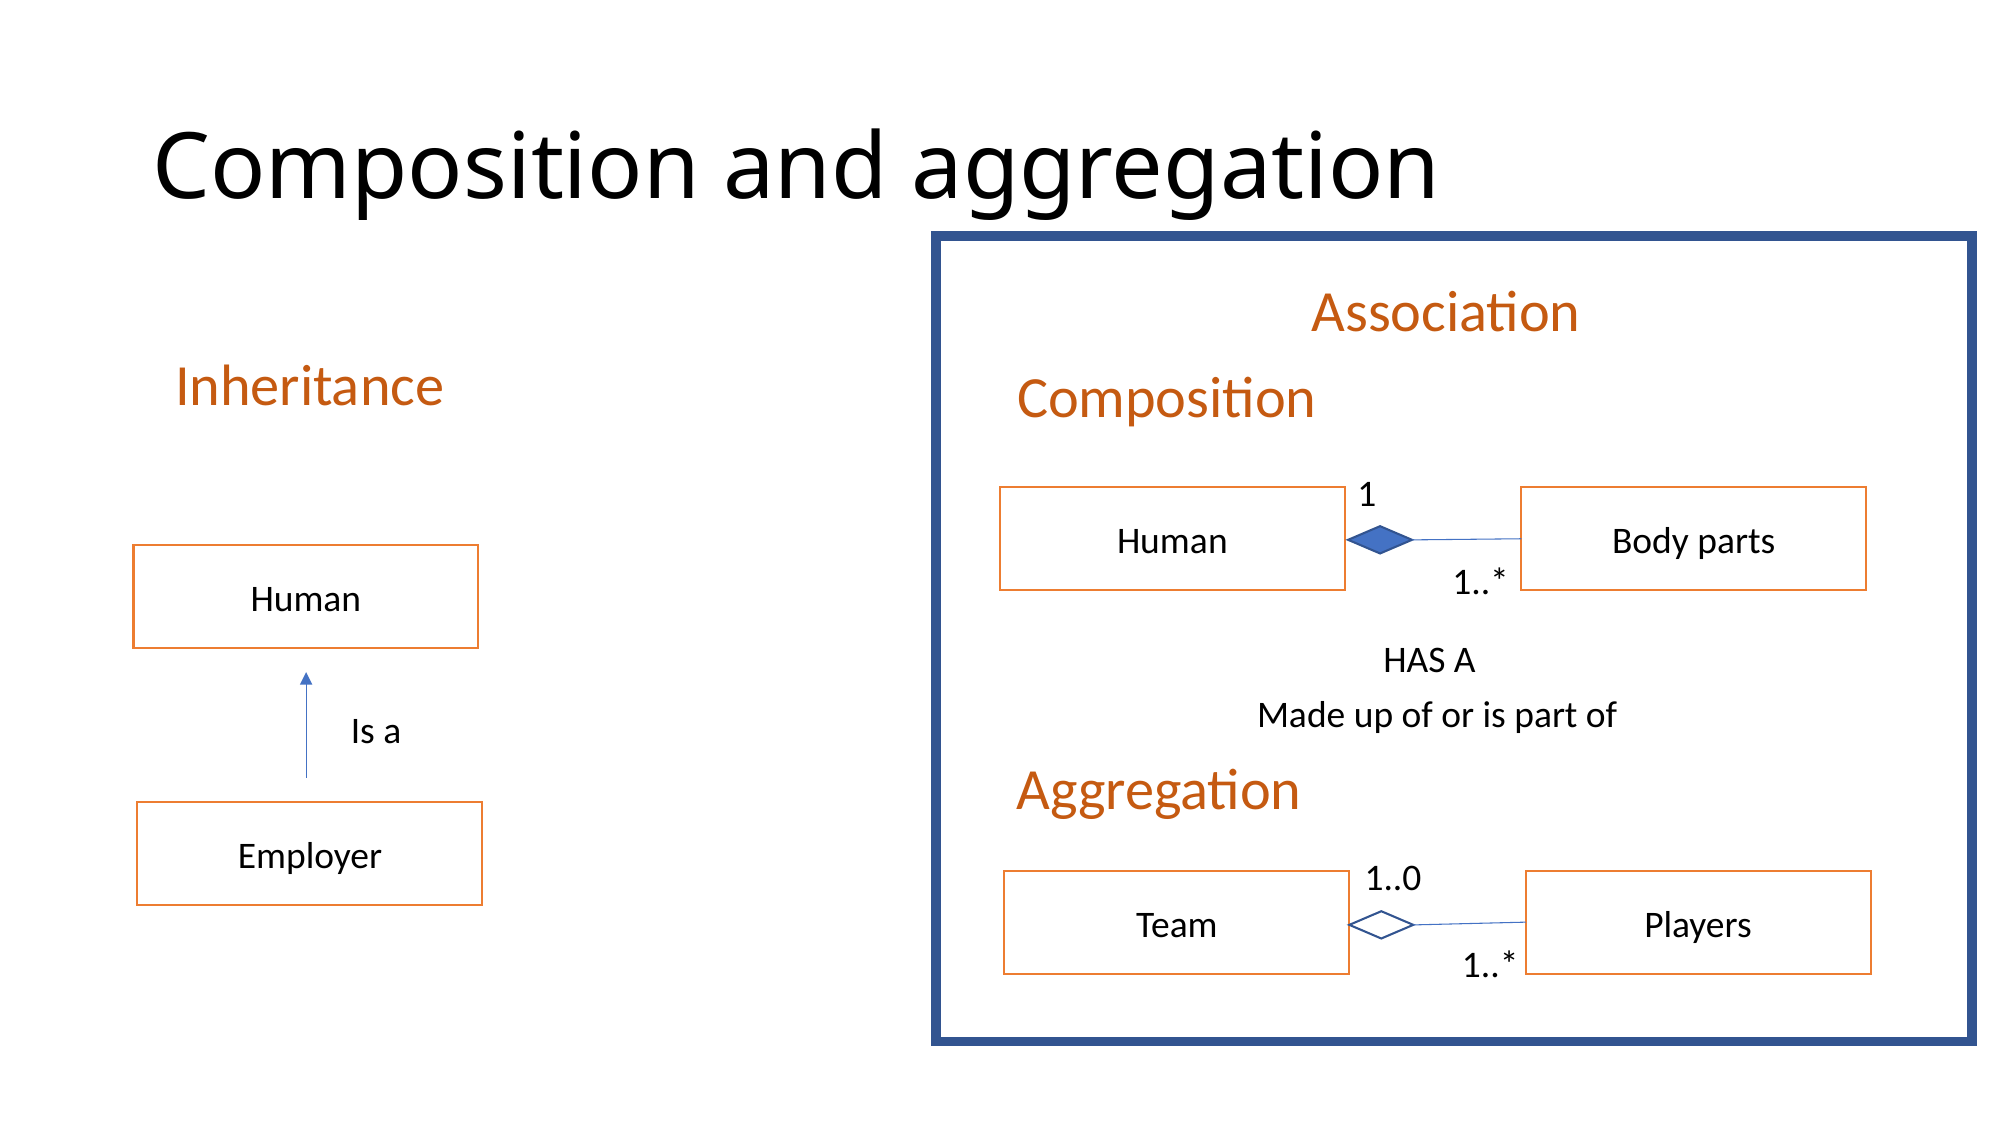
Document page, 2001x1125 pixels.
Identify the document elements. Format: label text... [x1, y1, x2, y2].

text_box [1004, 845, 1871, 993]
text_box Human [132, 544, 479, 649]
text_box Inheritance [160, 339, 460, 425]
title Composition and aggregation [137, 59, 1863, 278]
text_box [935, 235, 1973, 1043]
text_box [999, 461, 1867, 611]
text_box HAS A [1368, 627, 1512, 687]
text_box Is a [336, 698, 460, 759]
text_box Employer [136, 801, 483, 906]
